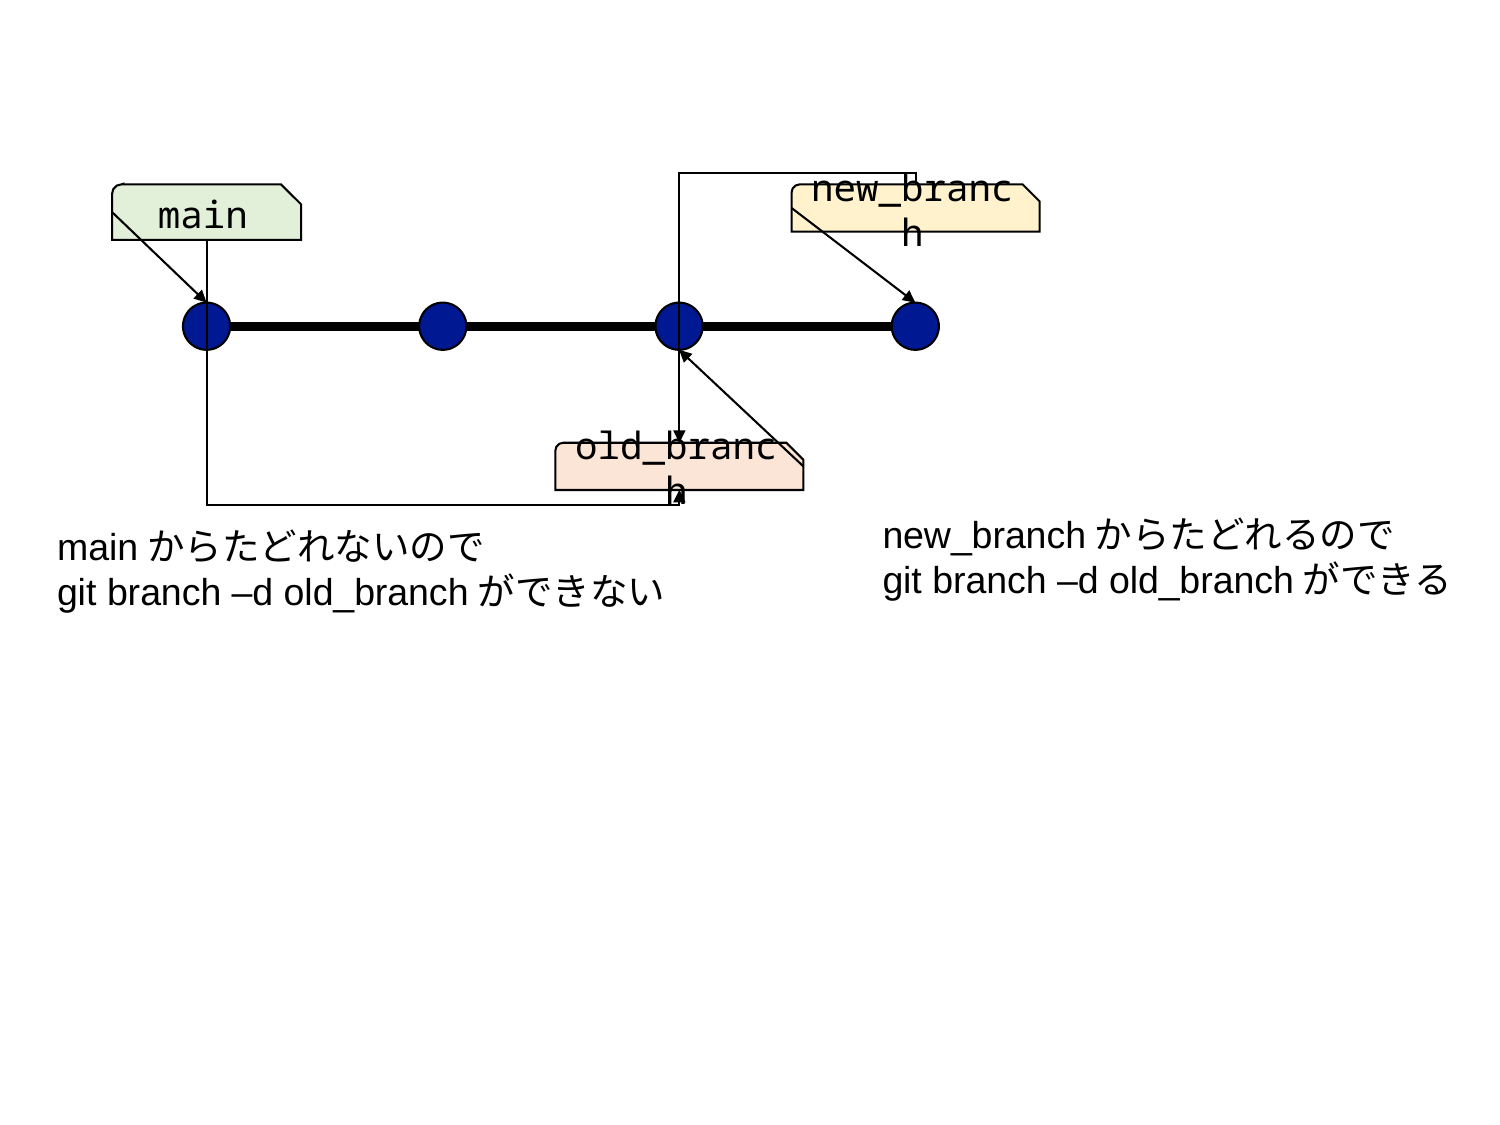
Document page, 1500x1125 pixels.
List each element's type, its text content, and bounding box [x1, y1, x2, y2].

text_box new_branchからたどれるので git branch –d old_branchができる [867, 503, 1467, 609]
text_box old_branch [554, 441, 805, 492]
text_box mainからたどれないので git branch –d old_branchができない [42, 515, 680, 621]
text_box main [111, 182, 303, 212]
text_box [112, 212, 556, 467]
text_box [654, 301, 678, 351]
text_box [803, 208, 1040, 467]
text_box [680, 301, 704, 351]
text_box new_branch [790, 183, 1041, 233]
